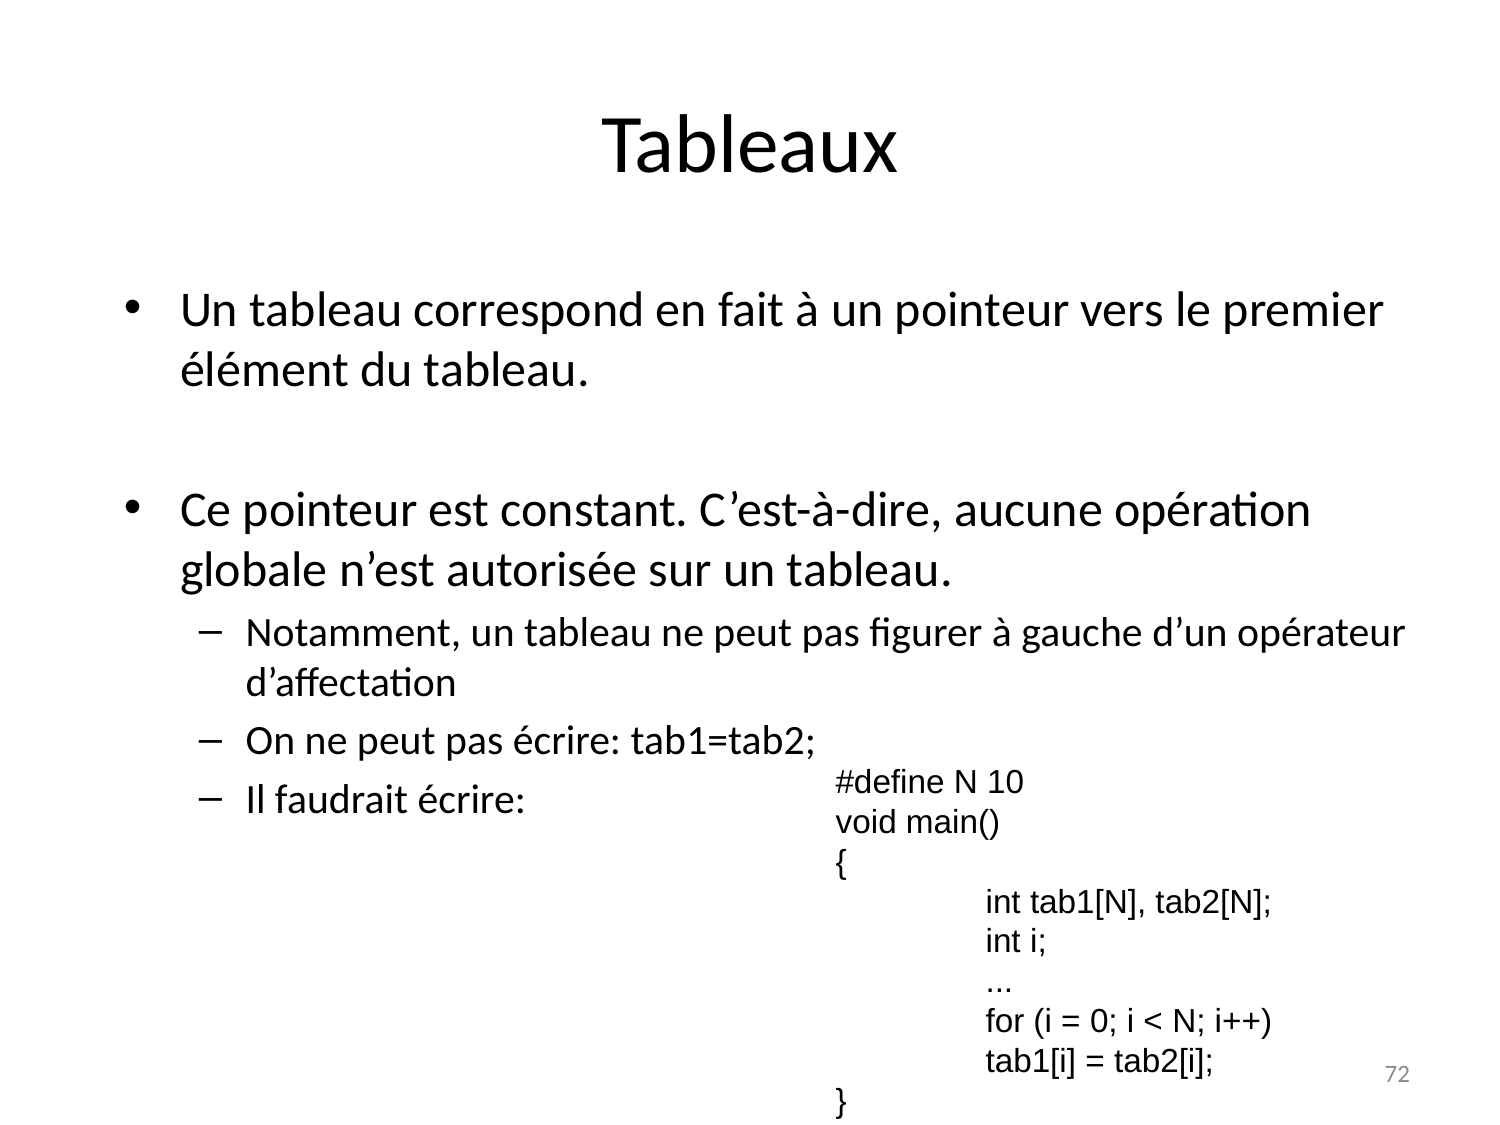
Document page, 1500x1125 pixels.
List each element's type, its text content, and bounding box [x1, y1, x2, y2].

slide_number 72 [1329, 1042, 1425, 1103]
title Tableaux [74, 44, 1426, 233]
list Un tableau correspond en fait à un pointeur vers le premier élément du tableau. Ce pointeur est constant. C’est-à-dire, aucune opération globale n’est autorisée sur un tableau. Notamment, un tableau ne peut pas figurer à gauche d’un opérateur d’affectation On ne peut pas écrire: tab1=tab2; Il faudrait écrire: [108, 268, 1459, 1012]
text_box #define N 10 void main() { int tab1[N], tab2[N]; int i; ... for (i = 0; i < N; i++) tab1[i] = tab2[i]; } [820, 752, 1329, 1125]
